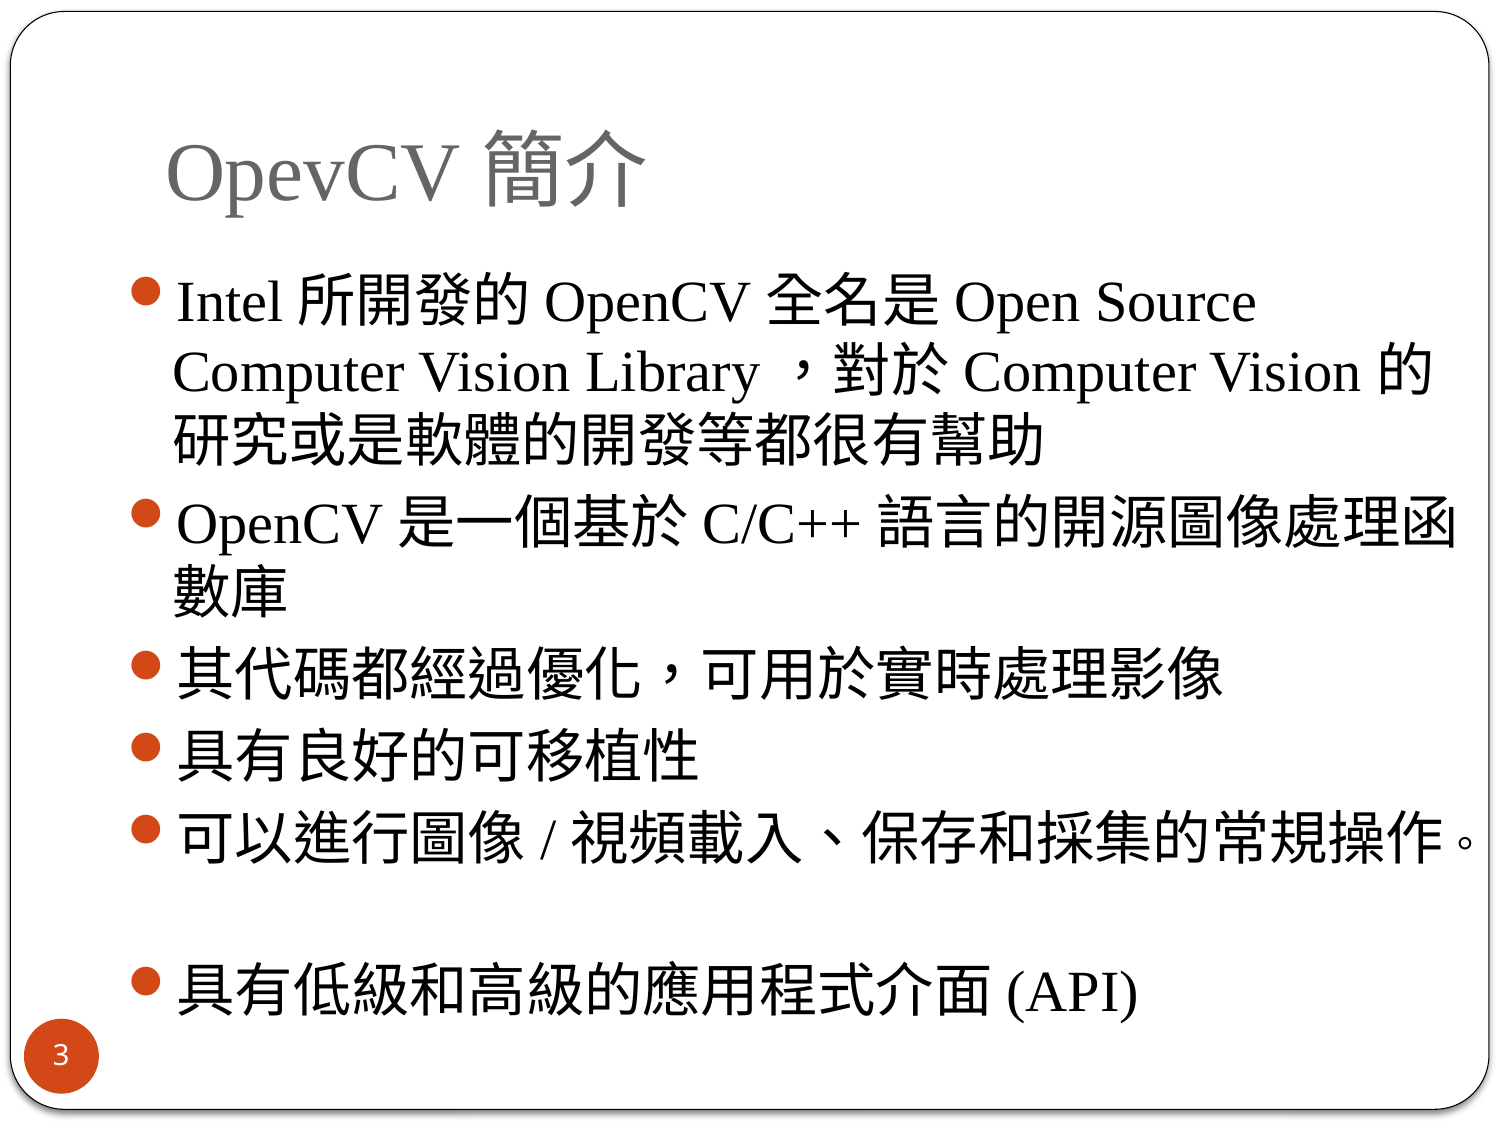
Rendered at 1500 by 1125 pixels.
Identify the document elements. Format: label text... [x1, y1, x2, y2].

title OpevCV簡介 [149, 44, 1426, 233]
list Intel所開發的OpenCV全名是Open Source Computer Vision Library，對於Computer Vision的研究或是軟體的開發等都很有幫助 OpenCV是一個基於C/C++語言的開源圖像處理函數庫 其代碼都經過優化，可用於實時處理影像 具有良好的可移植性 可以進行圖像/視頻載入、保存和採集的常規操作。 具有低級和高級的應用程式介面(API) [111, 255, 1483, 1006]
slide_number 3 [23, 1018, 99, 1094]
